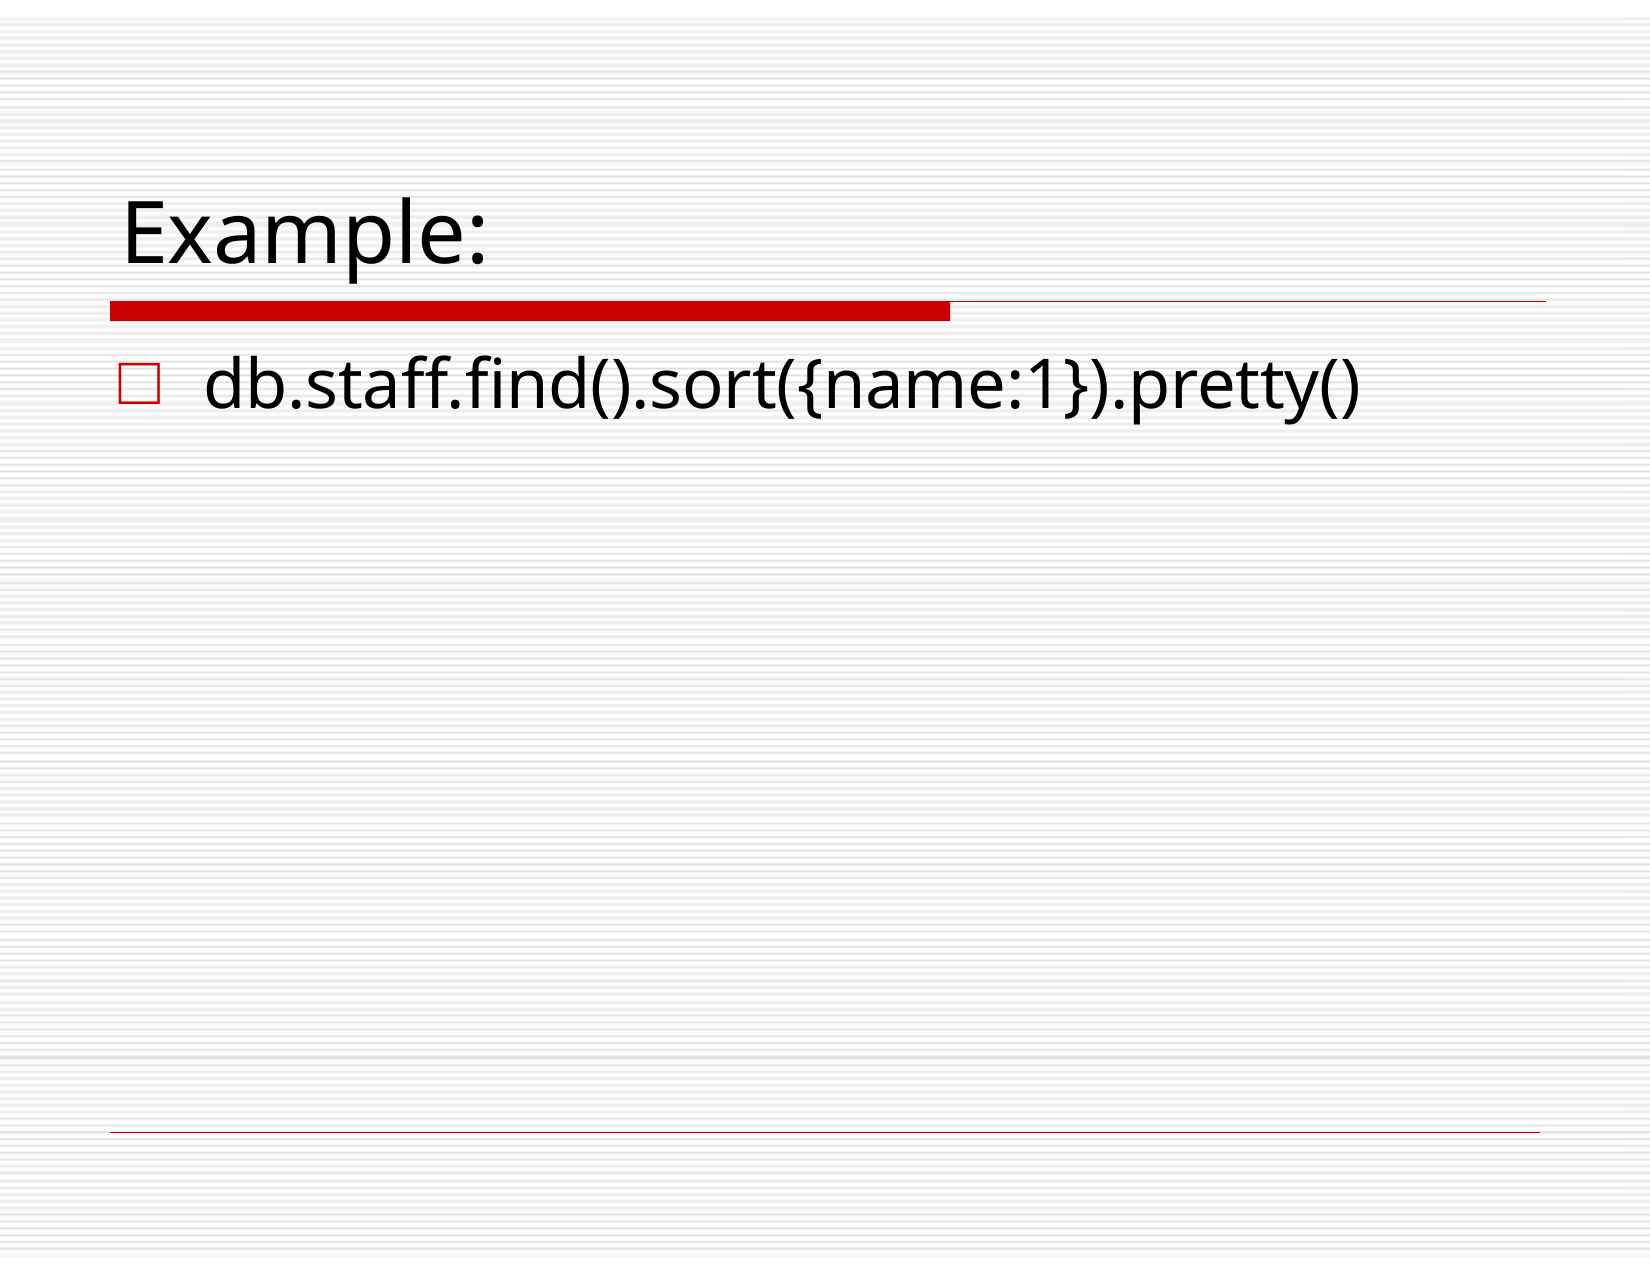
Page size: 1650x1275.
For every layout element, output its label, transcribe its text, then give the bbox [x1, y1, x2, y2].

title Example: [118, 174, 520, 337]
picture [0, 18, 1650, 1257]
text_box db.staff.find().sort({name:1}).pretty() [116, 337, 1397, 423]
